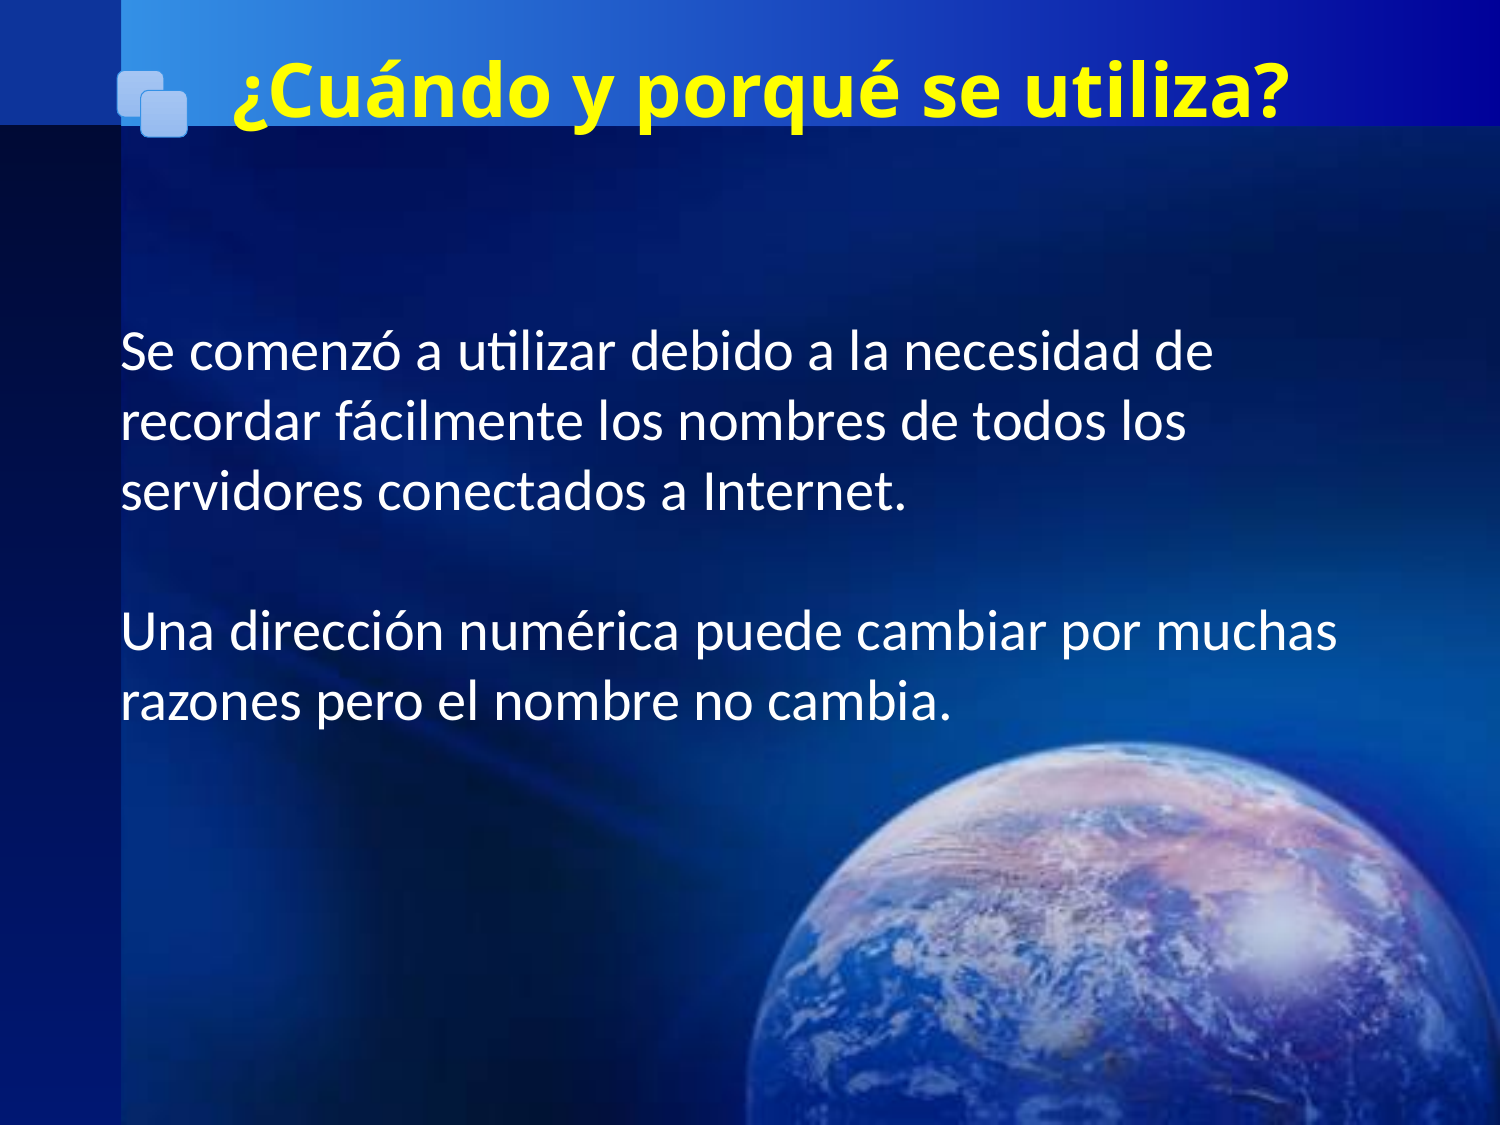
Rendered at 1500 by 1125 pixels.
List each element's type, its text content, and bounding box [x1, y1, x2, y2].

text_box ¿Cuándo y porqué se utiliza? [117, 35, 1407, 140]
text_box Se comenzó a utilizar debido a la necesidad de recordar fácilmente los nombres de todos los servidores conectados a Internet. Una dirección numérica puede cambiar por muchas razones pero el nombre no cambia. [105, 304, 1407, 810]
picture [121, 125, 1500, 1125]
